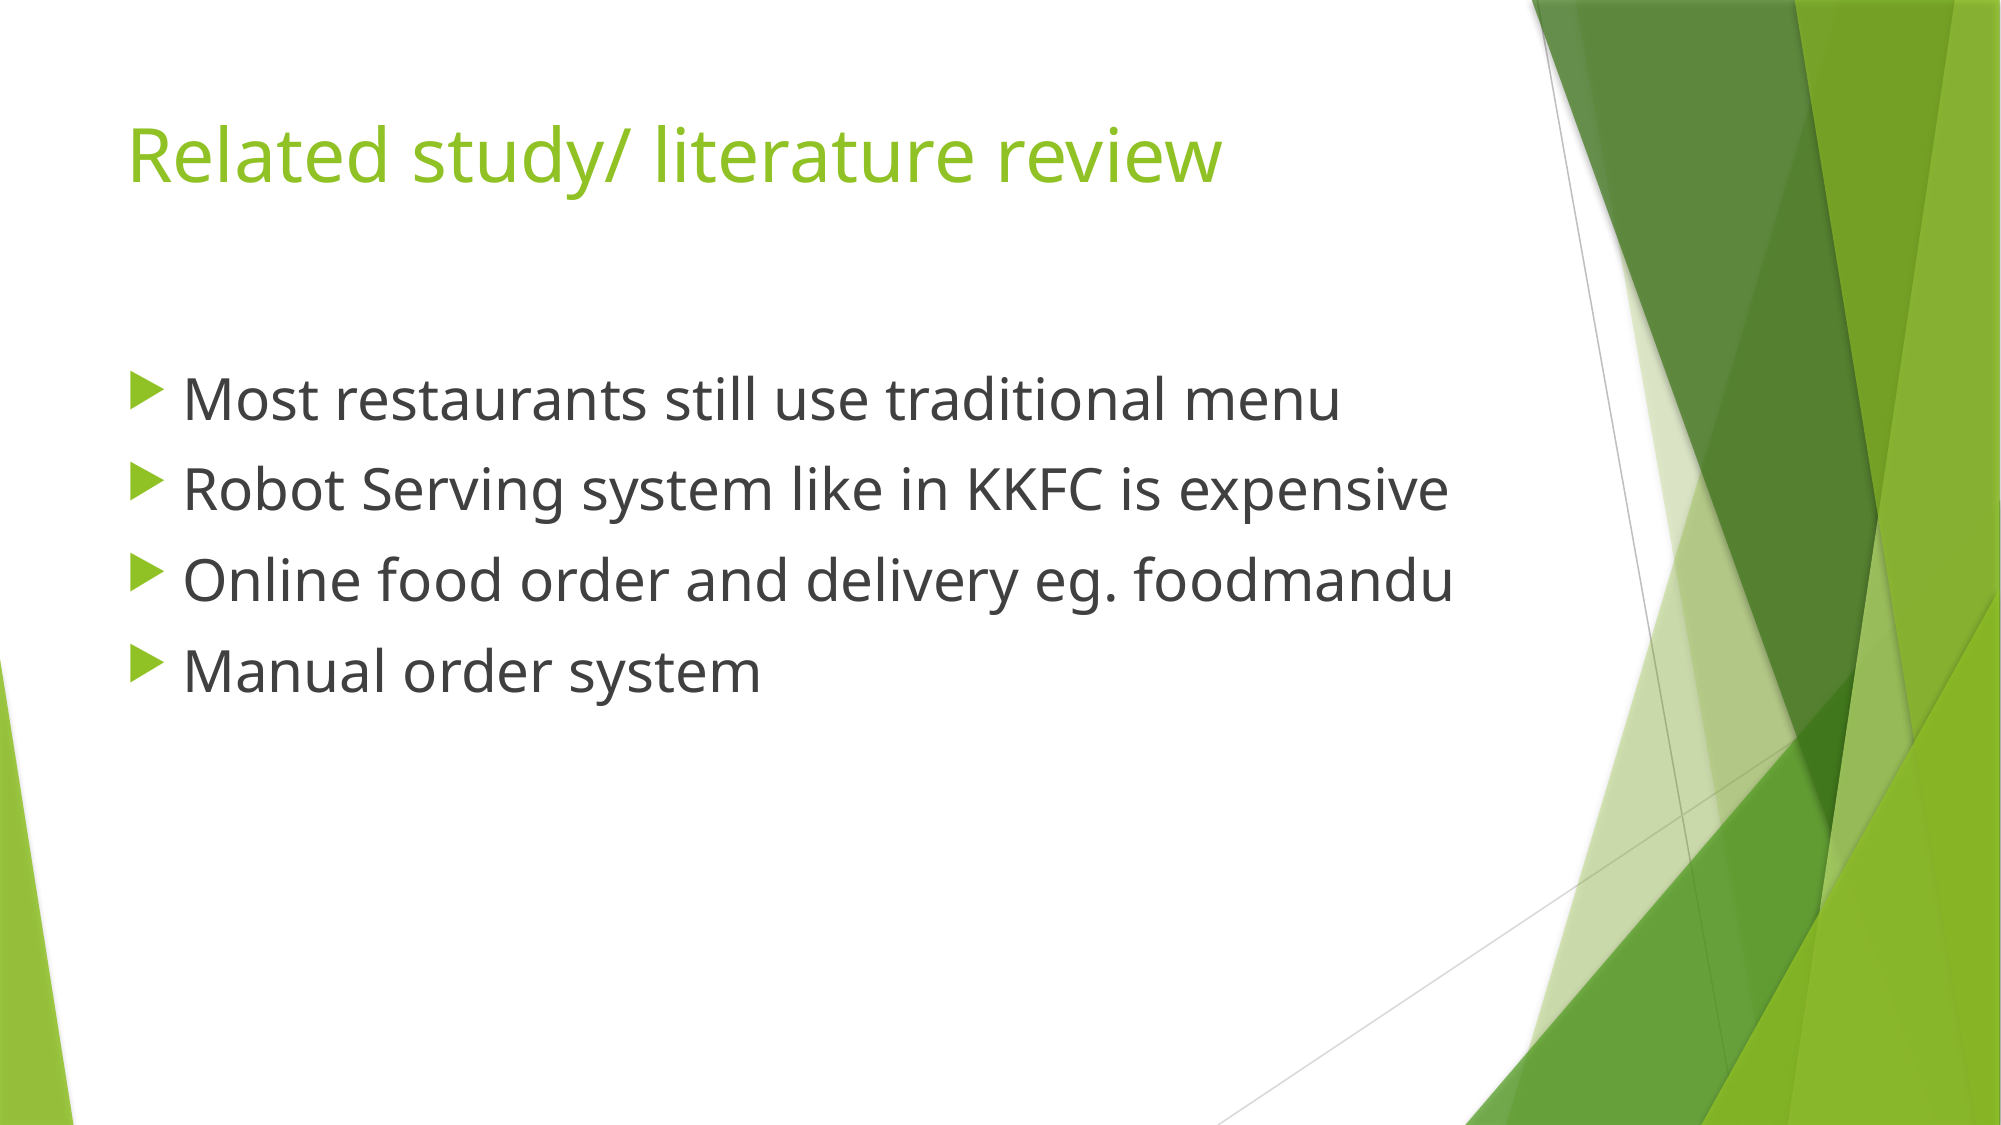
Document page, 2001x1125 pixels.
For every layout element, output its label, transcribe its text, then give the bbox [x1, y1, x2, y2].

list Most restaurants still use traditional menu Robot Serving system like in KKFC is expensive Online food order and delivery eg. foodmandu Manual order system [111, 354, 1522, 992]
title Related study/ literature review [111, 99, 1522, 317]
